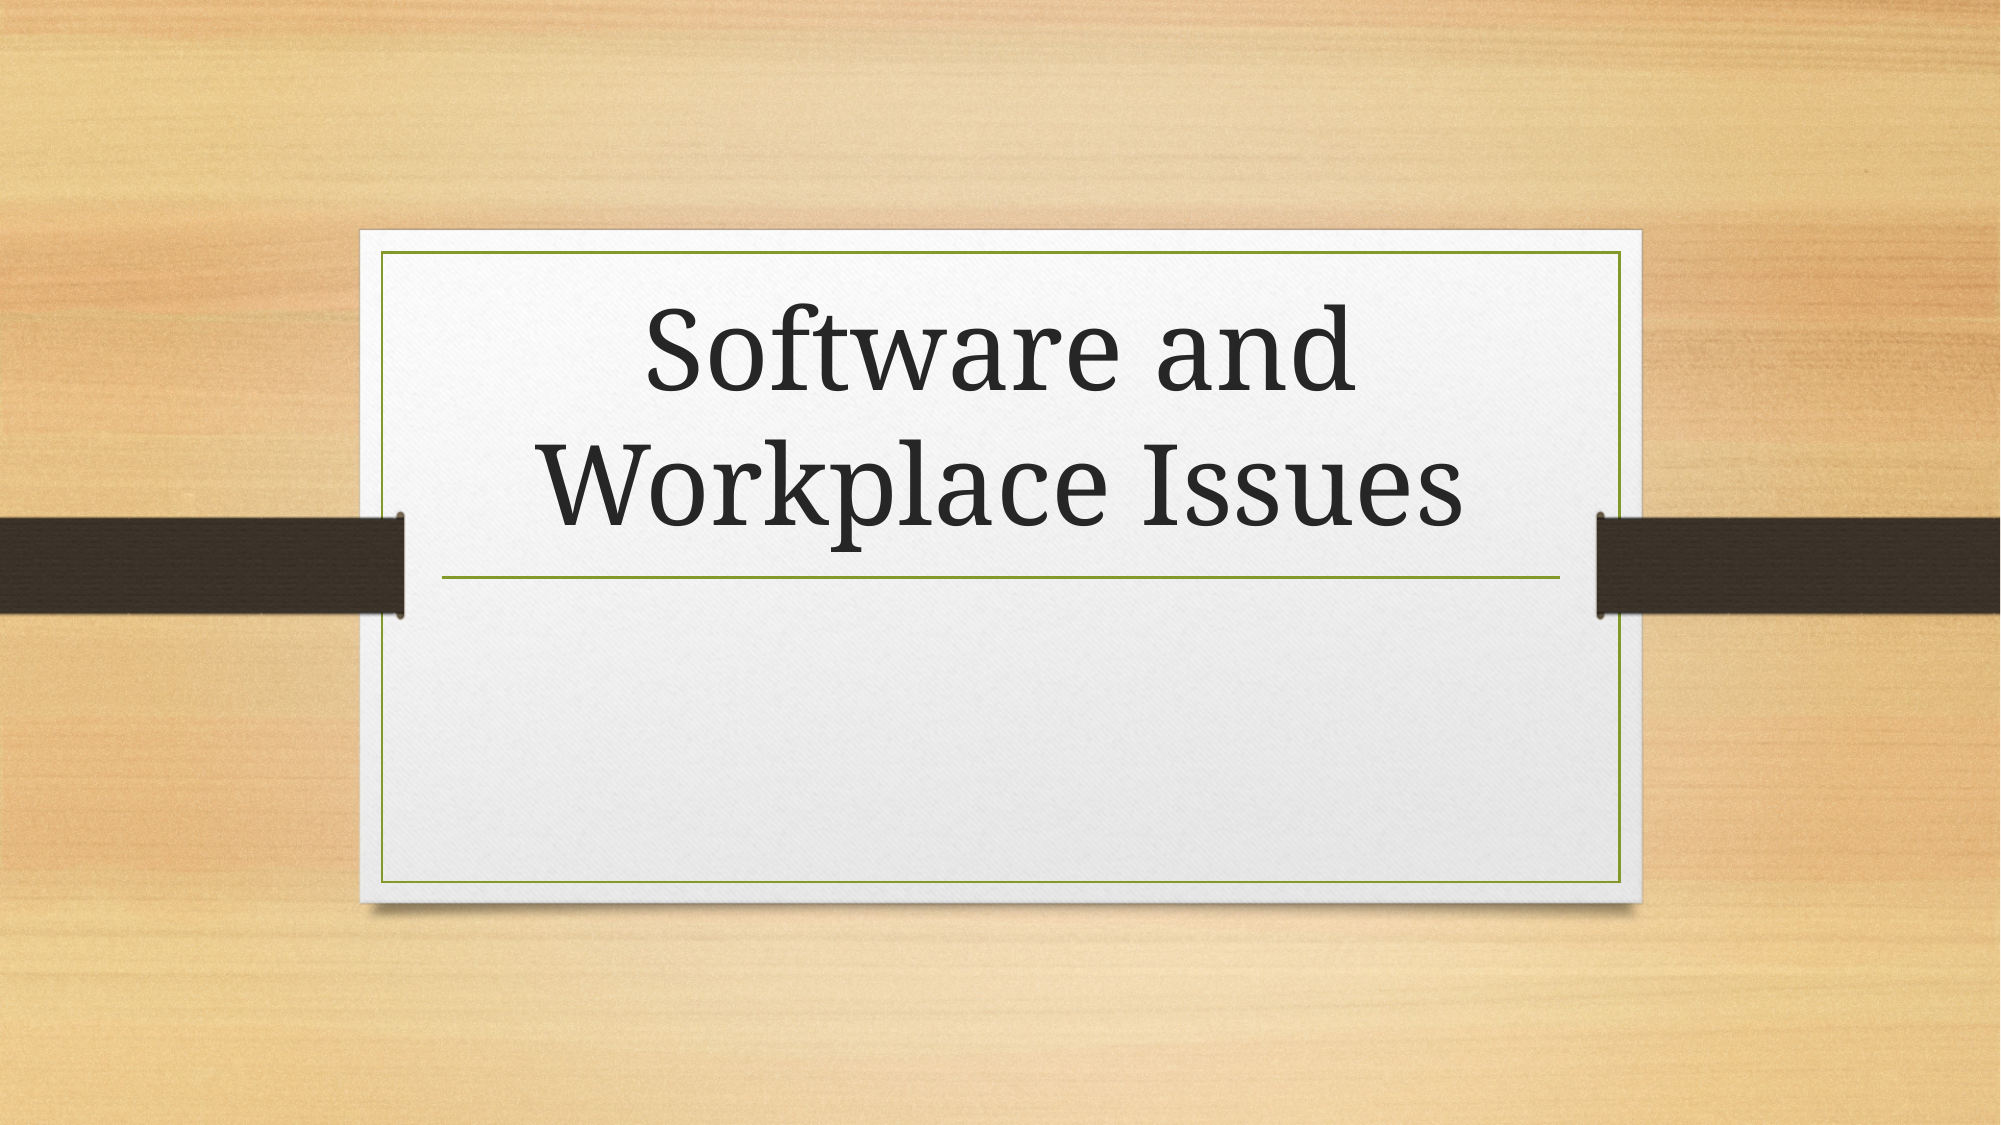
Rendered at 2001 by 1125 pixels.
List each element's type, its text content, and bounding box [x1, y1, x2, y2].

picture [0, 0, 2001, 1125]
title Software and Workplace Issues [441, 306, 1560, 556]
